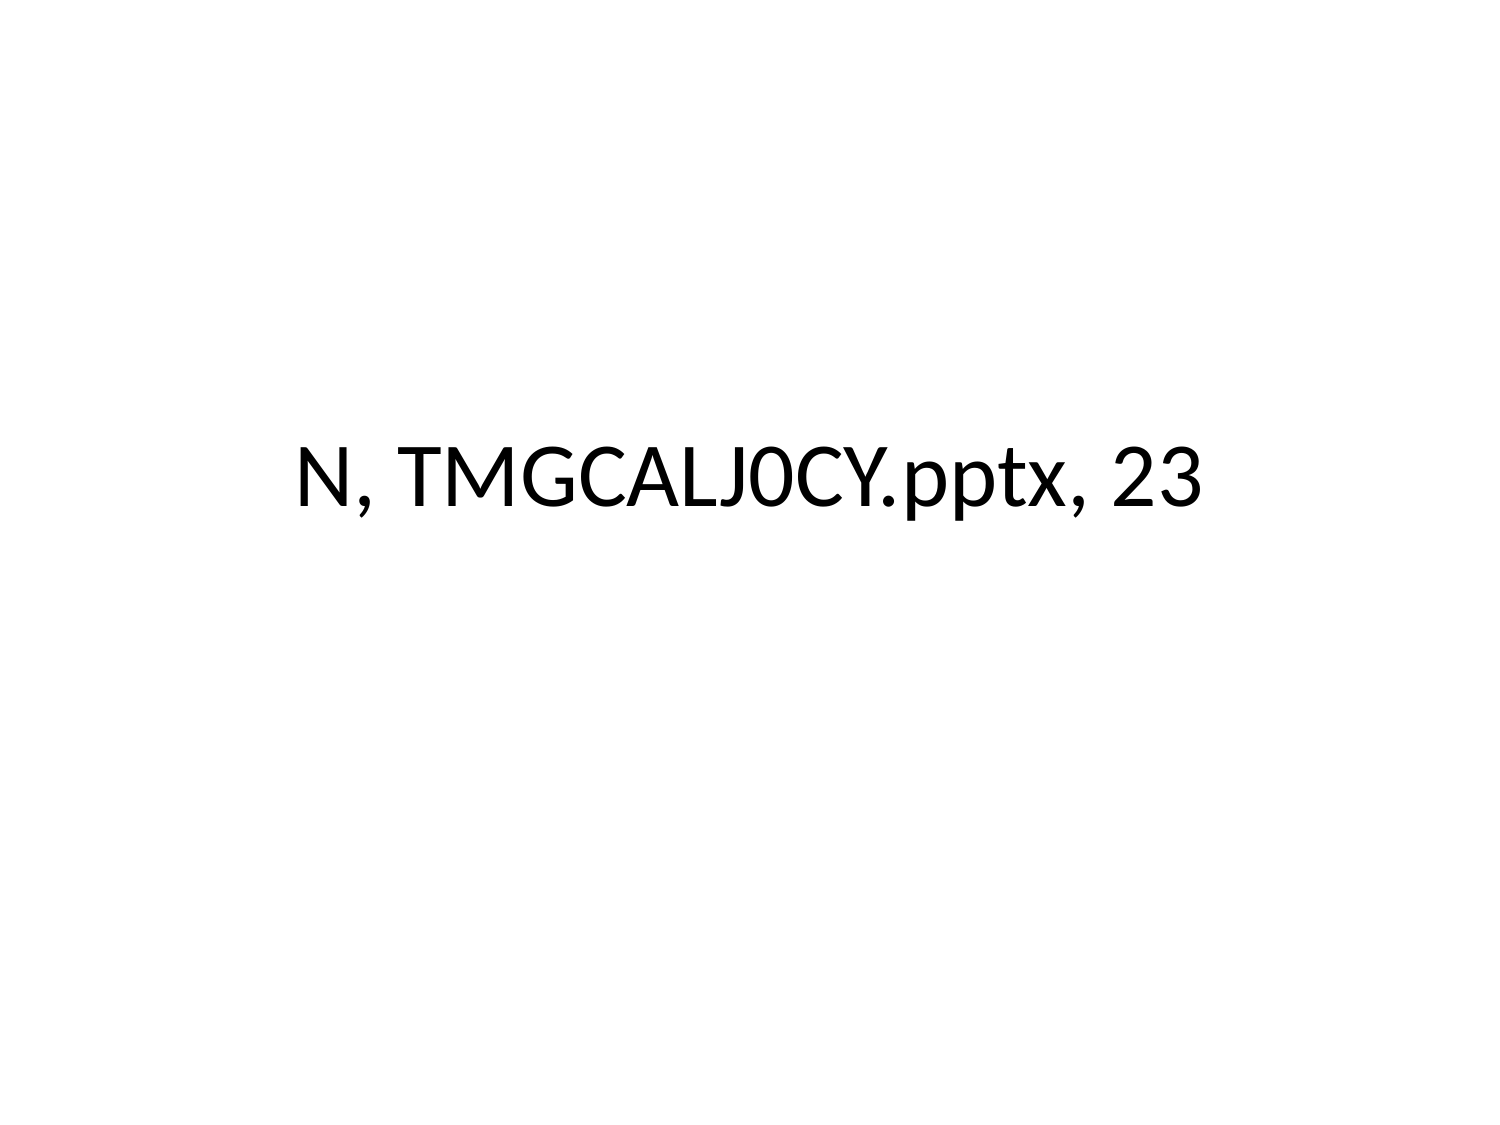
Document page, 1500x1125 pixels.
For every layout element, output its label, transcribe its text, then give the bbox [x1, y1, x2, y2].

title N, TMGCALJ0CY.pptx, 23 [112, 349, 1388, 591]
